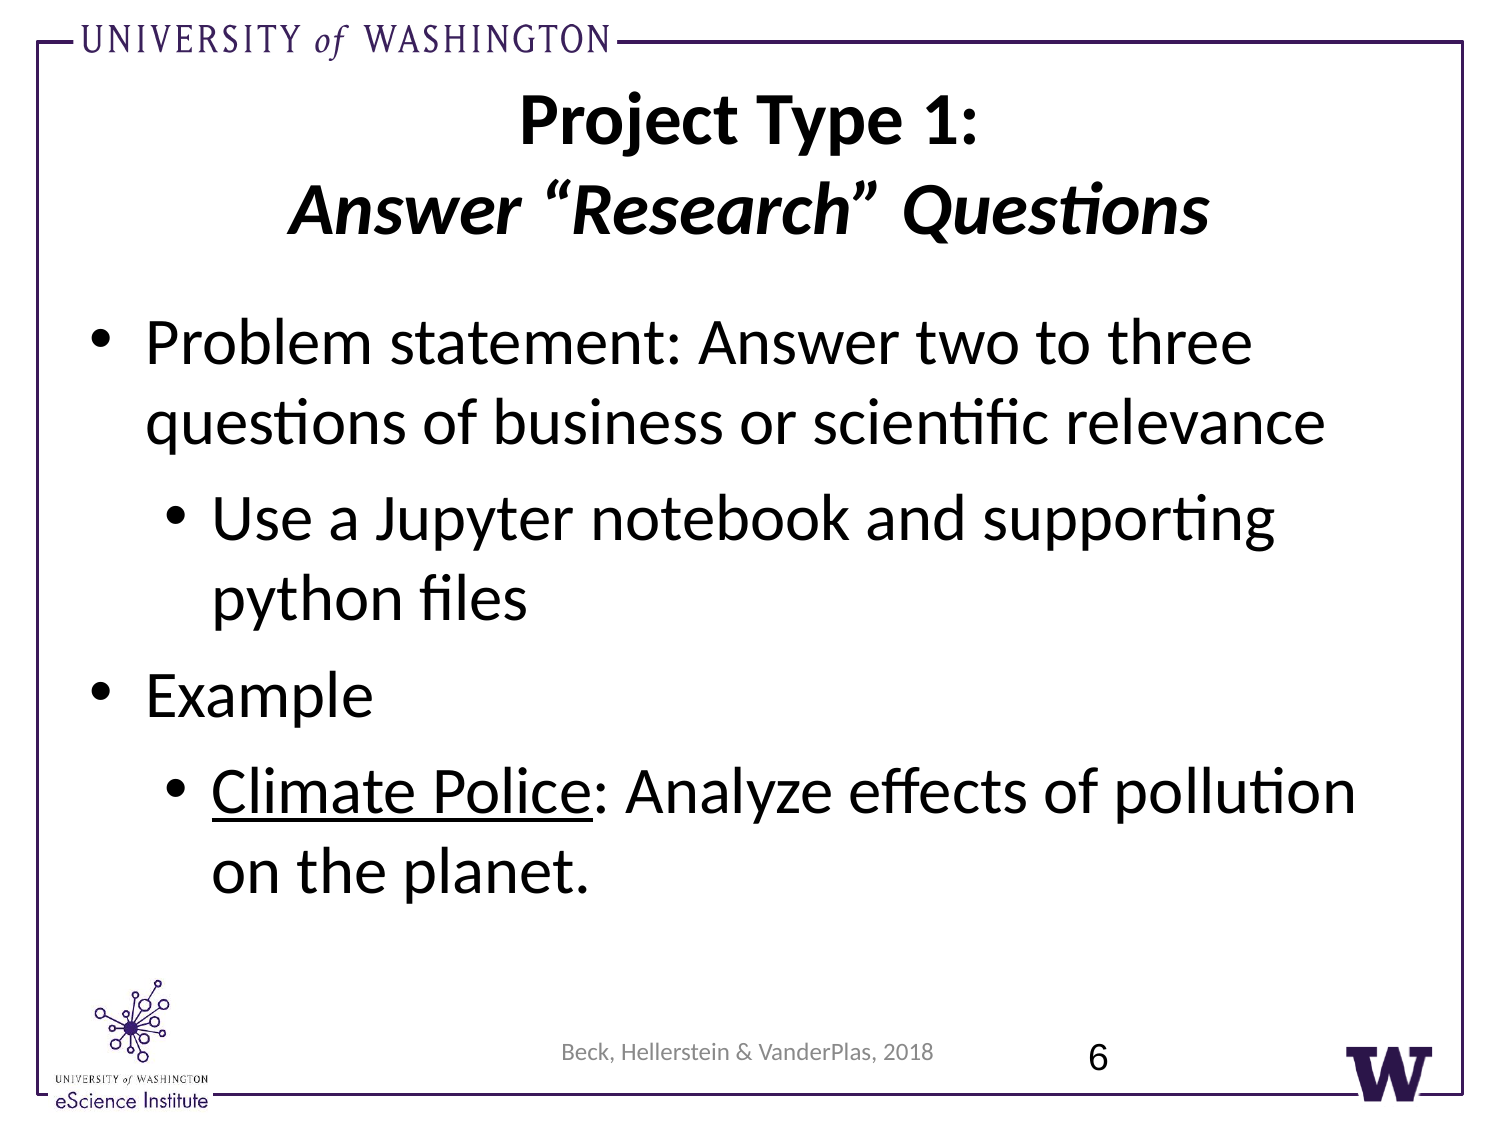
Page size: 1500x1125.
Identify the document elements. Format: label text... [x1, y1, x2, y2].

footer Beck, Hellerstein & VanderPlas, 2018 [510, 1027, 986, 1088]
picture [1339, 1041, 1438, 1107]
text_box Project Type 1: Answer “Research” Questions [74, 62, 1425, 200]
text_box Problem statement: Answer two to three questions of business or scientific relevance Use a Jupyter notebook and supporting python files Example Climate Police: Analyze effects of pollution on the planet. [74, 289, 1425, 1000]
text_box 6 [1073, 1024, 1300, 1085]
picture [48, 978, 213, 1113]
picture [81, 24, 609, 61]
